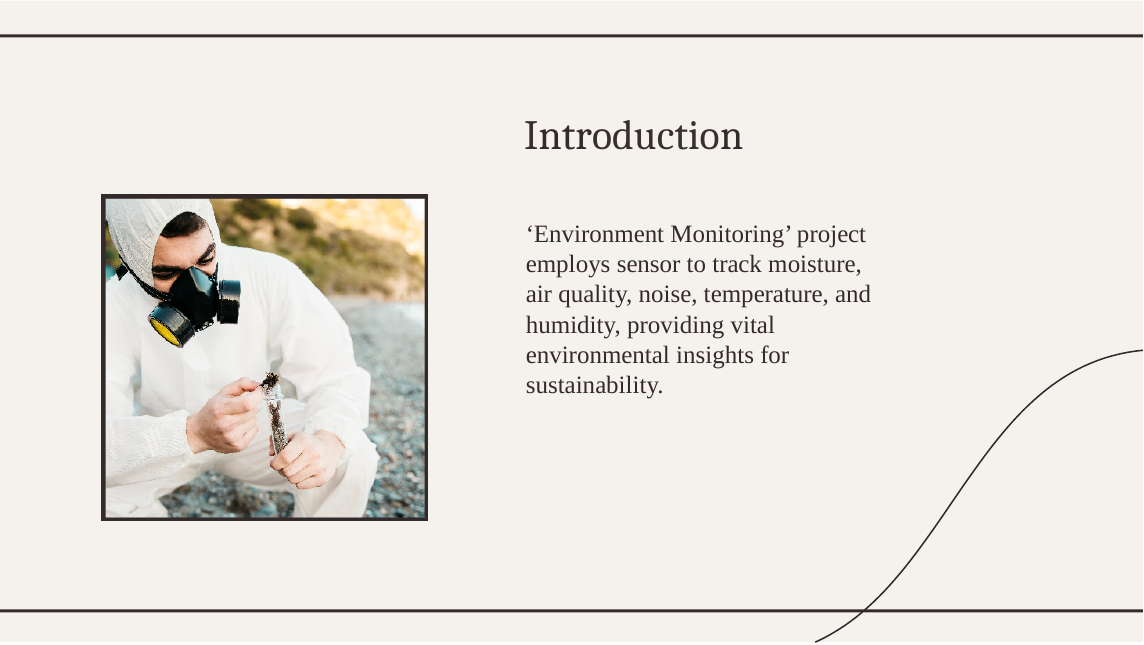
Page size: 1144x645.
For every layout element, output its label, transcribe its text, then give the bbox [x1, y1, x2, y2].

title ‘Environment Monitoring’ project employs sensor to track moisture, air quality, noise, temperature, and humidity, providing vital environmental insights for sustainability. [523, 215, 881, 399]
picture [100, 193, 428, 521]
text_box [815, 613, 862, 643]
text_box [0, 609, 1143, 613]
text_box [852, 350, 1143, 609]
text_box [0, 34, 1143, 38]
text_box Introduction [522, 106, 772, 159]
